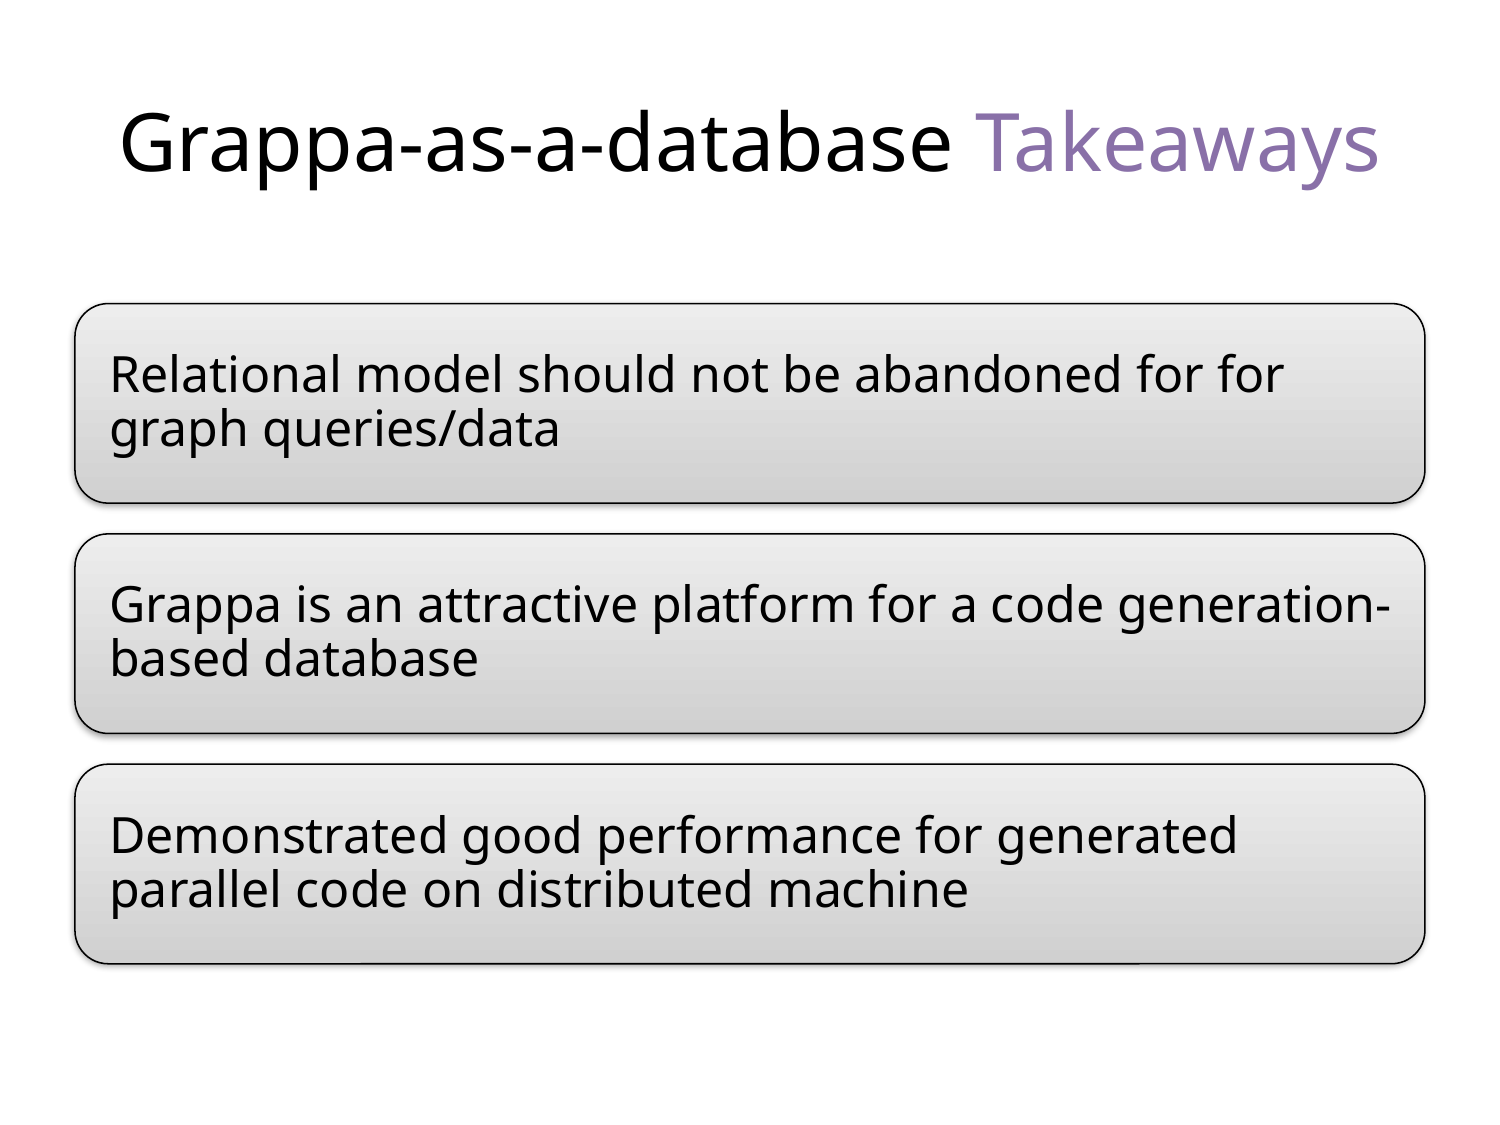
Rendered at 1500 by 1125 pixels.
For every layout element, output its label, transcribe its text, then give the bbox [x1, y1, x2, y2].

title Grappa-as-a-database Takeaways [75, 45, 1425, 233]
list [74, 262, 1426, 1006]
